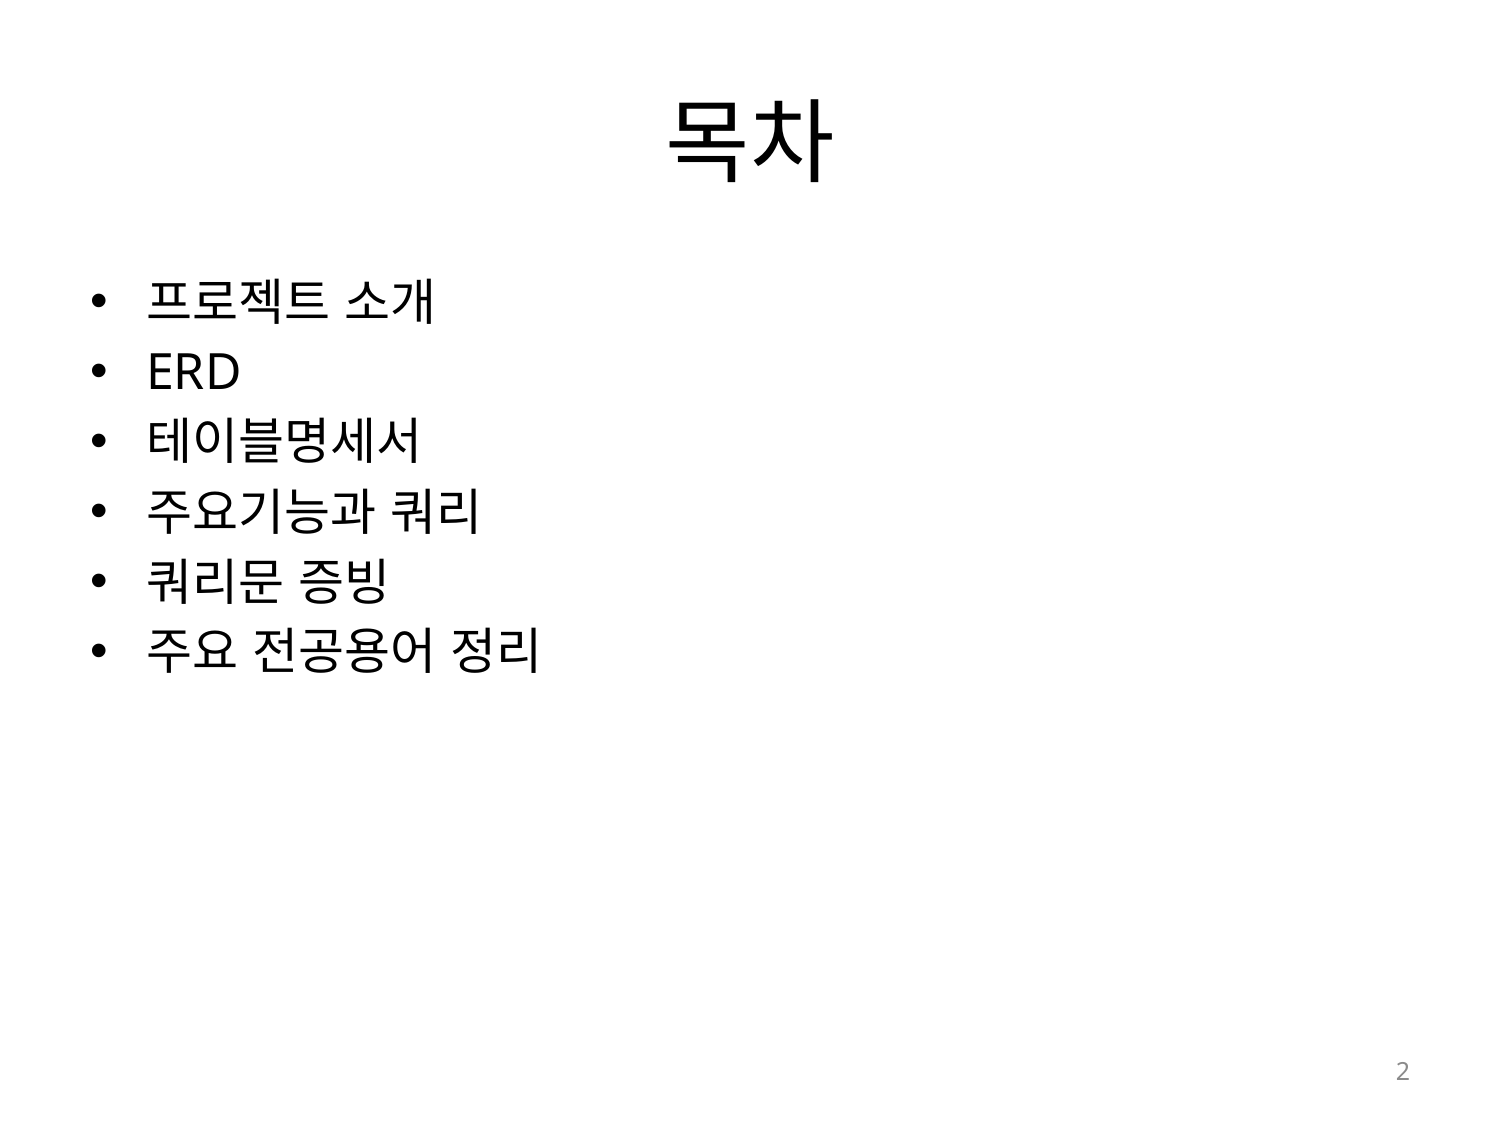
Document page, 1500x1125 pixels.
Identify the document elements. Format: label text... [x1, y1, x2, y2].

title 목차 [75, 45, 1426, 233]
list 프로젝트 소개 ERD 테이블명세서 주요기능과 쿼리 쿼리문 증빙 주요 전공용어 정리 [75, 262, 1426, 1006]
slide_number 2 [1074, 1042, 1426, 1103]
